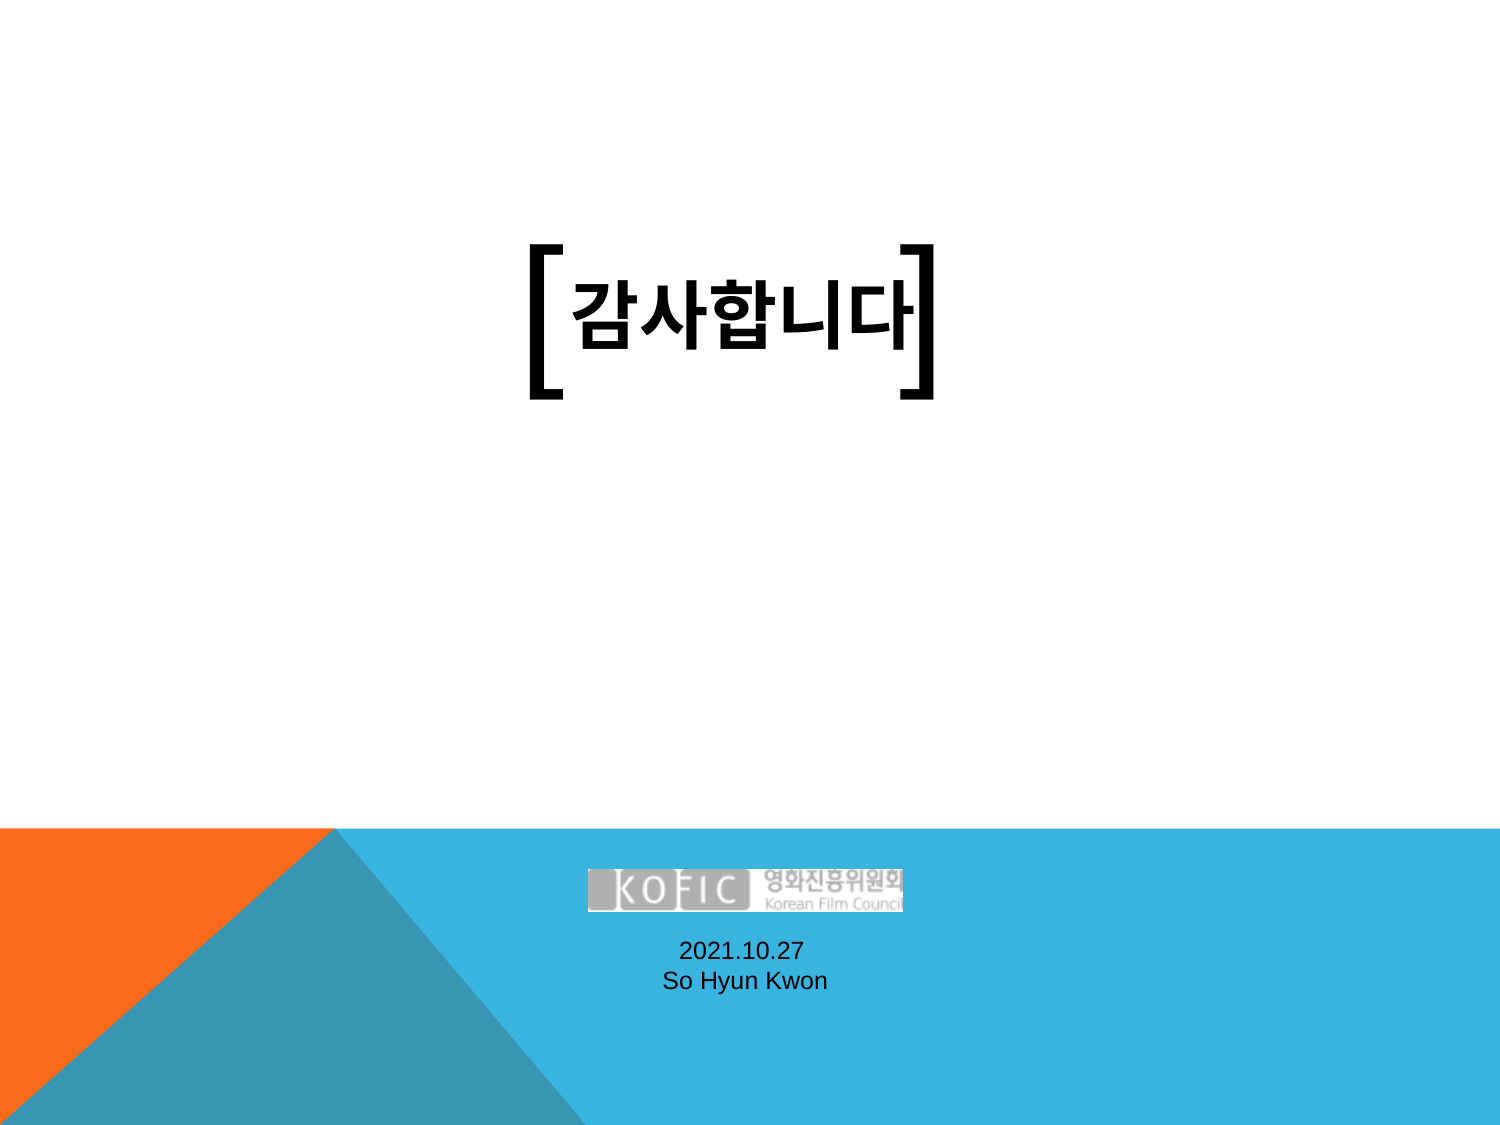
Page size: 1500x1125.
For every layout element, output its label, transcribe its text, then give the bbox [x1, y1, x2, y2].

picture [588, 869, 903, 912]
text_box 2021.10.27 So Hyun Kwon [647, 926, 844, 1002]
text_box [ ] [504, 191, 961, 407]
